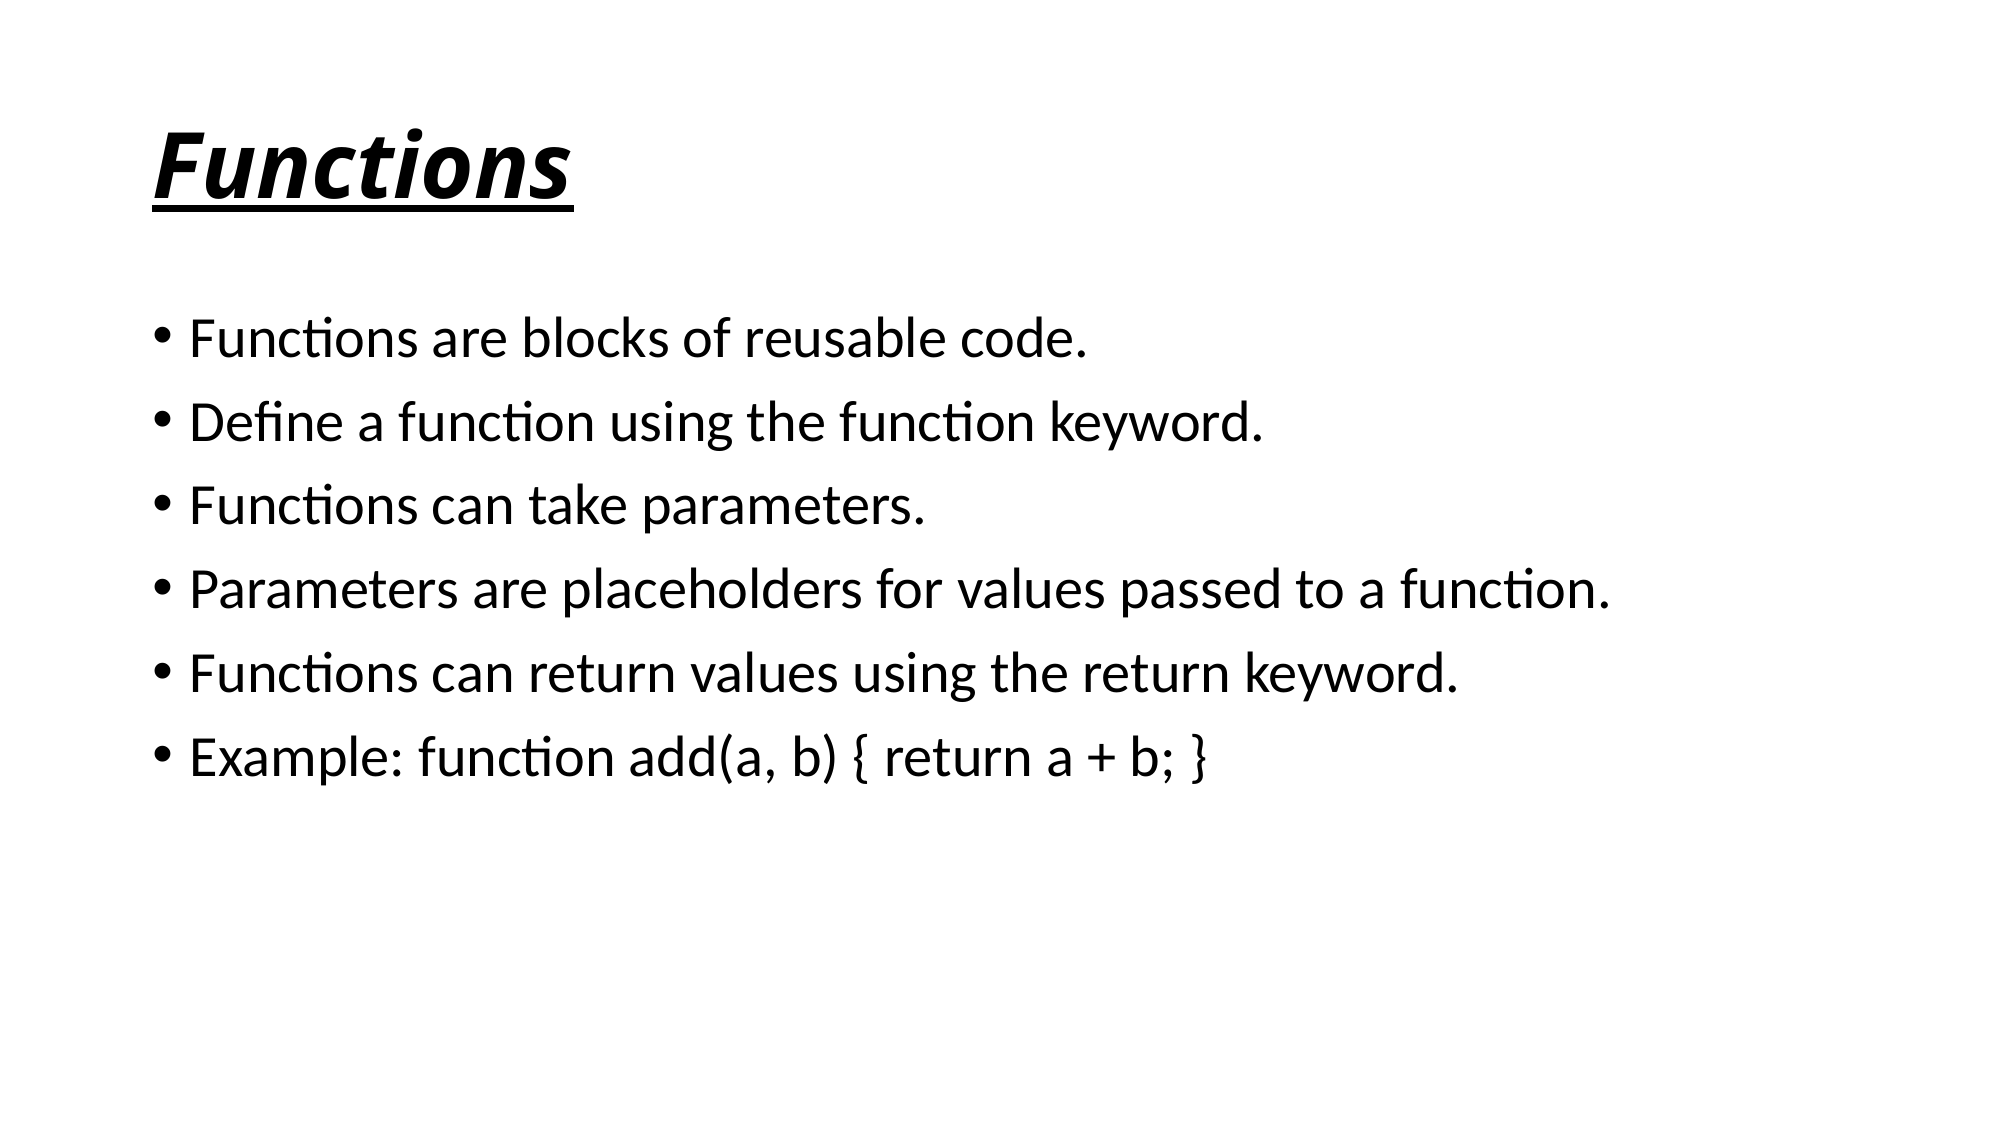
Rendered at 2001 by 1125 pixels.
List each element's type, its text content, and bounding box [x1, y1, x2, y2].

list Functions are blocks of reusable code. Define a function using the function keyword. Functions can take parameters. Parameters are placeholders for values passed to a function. Functions can return values using the return keyword. Example: function add(a, b) { return a + b; } [137, 299, 1863, 1014]
title Functions [137, 59, 1863, 278]
